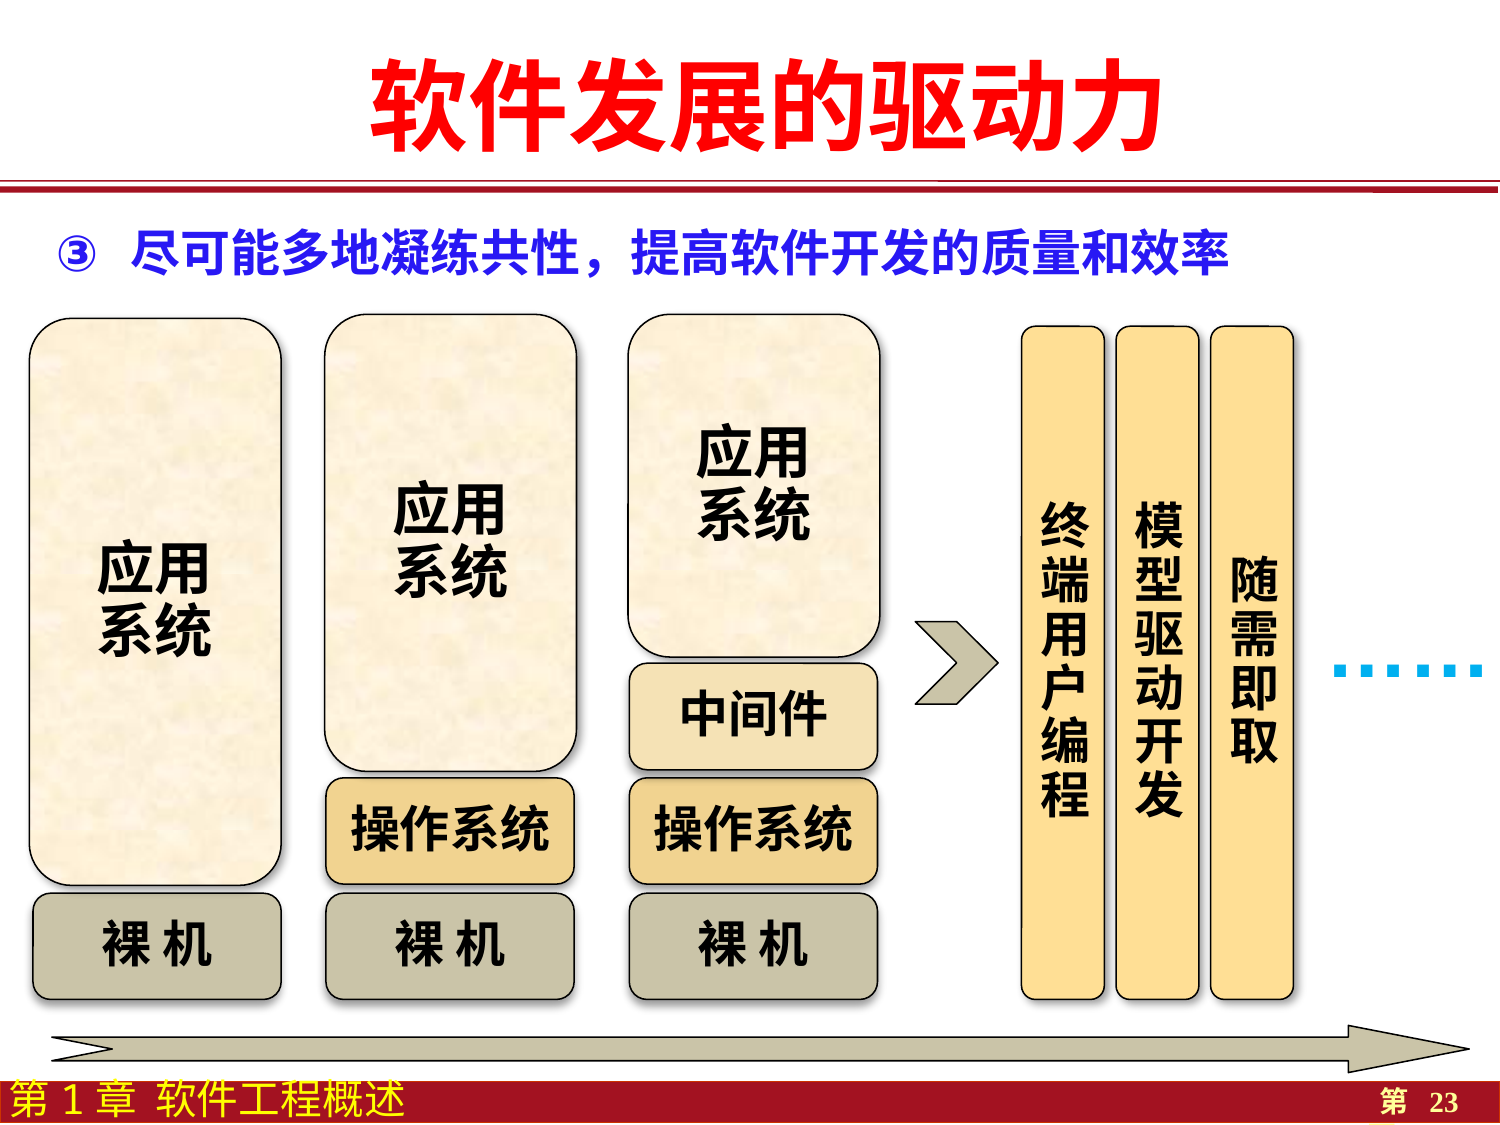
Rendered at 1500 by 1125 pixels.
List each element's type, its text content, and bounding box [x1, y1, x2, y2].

text_box 裸 机 [629, 893, 878, 1000]
text_box 随需即取 [1210, 326, 1294, 1000]
text_box 应用 系统 [29, 318, 282, 886]
text_box …… [1310, 597, 1500, 703]
text_box 裸 机 [325, 893, 575, 1000]
text_box 操作系统 [629, 780, 878, 885]
text_box 裸 机 [32, 893, 282, 1000]
text_box [915, 621, 999, 705]
text_box 尽可能多地凝练共性，提高软件开发的质量和效率 [41, 213, 1459, 289]
text_box [51, 1025, 1470, 1073]
text_box 操作系统 [325, 777, 575, 885]
text_box 终端用户编程 [1021, 326, 1105, 1000]
text_box 中间件 [629, 663, 878, 770]
text_box 应用 系统 [324, 314, 577, 772]
text_box 模型驱动开发 [1116, 326, 1199, 1000]
text_box 应用 系统 [627, 314, 880, 658]
text_box 软件发展的驱动力 [137, 62, 1400, 163]
